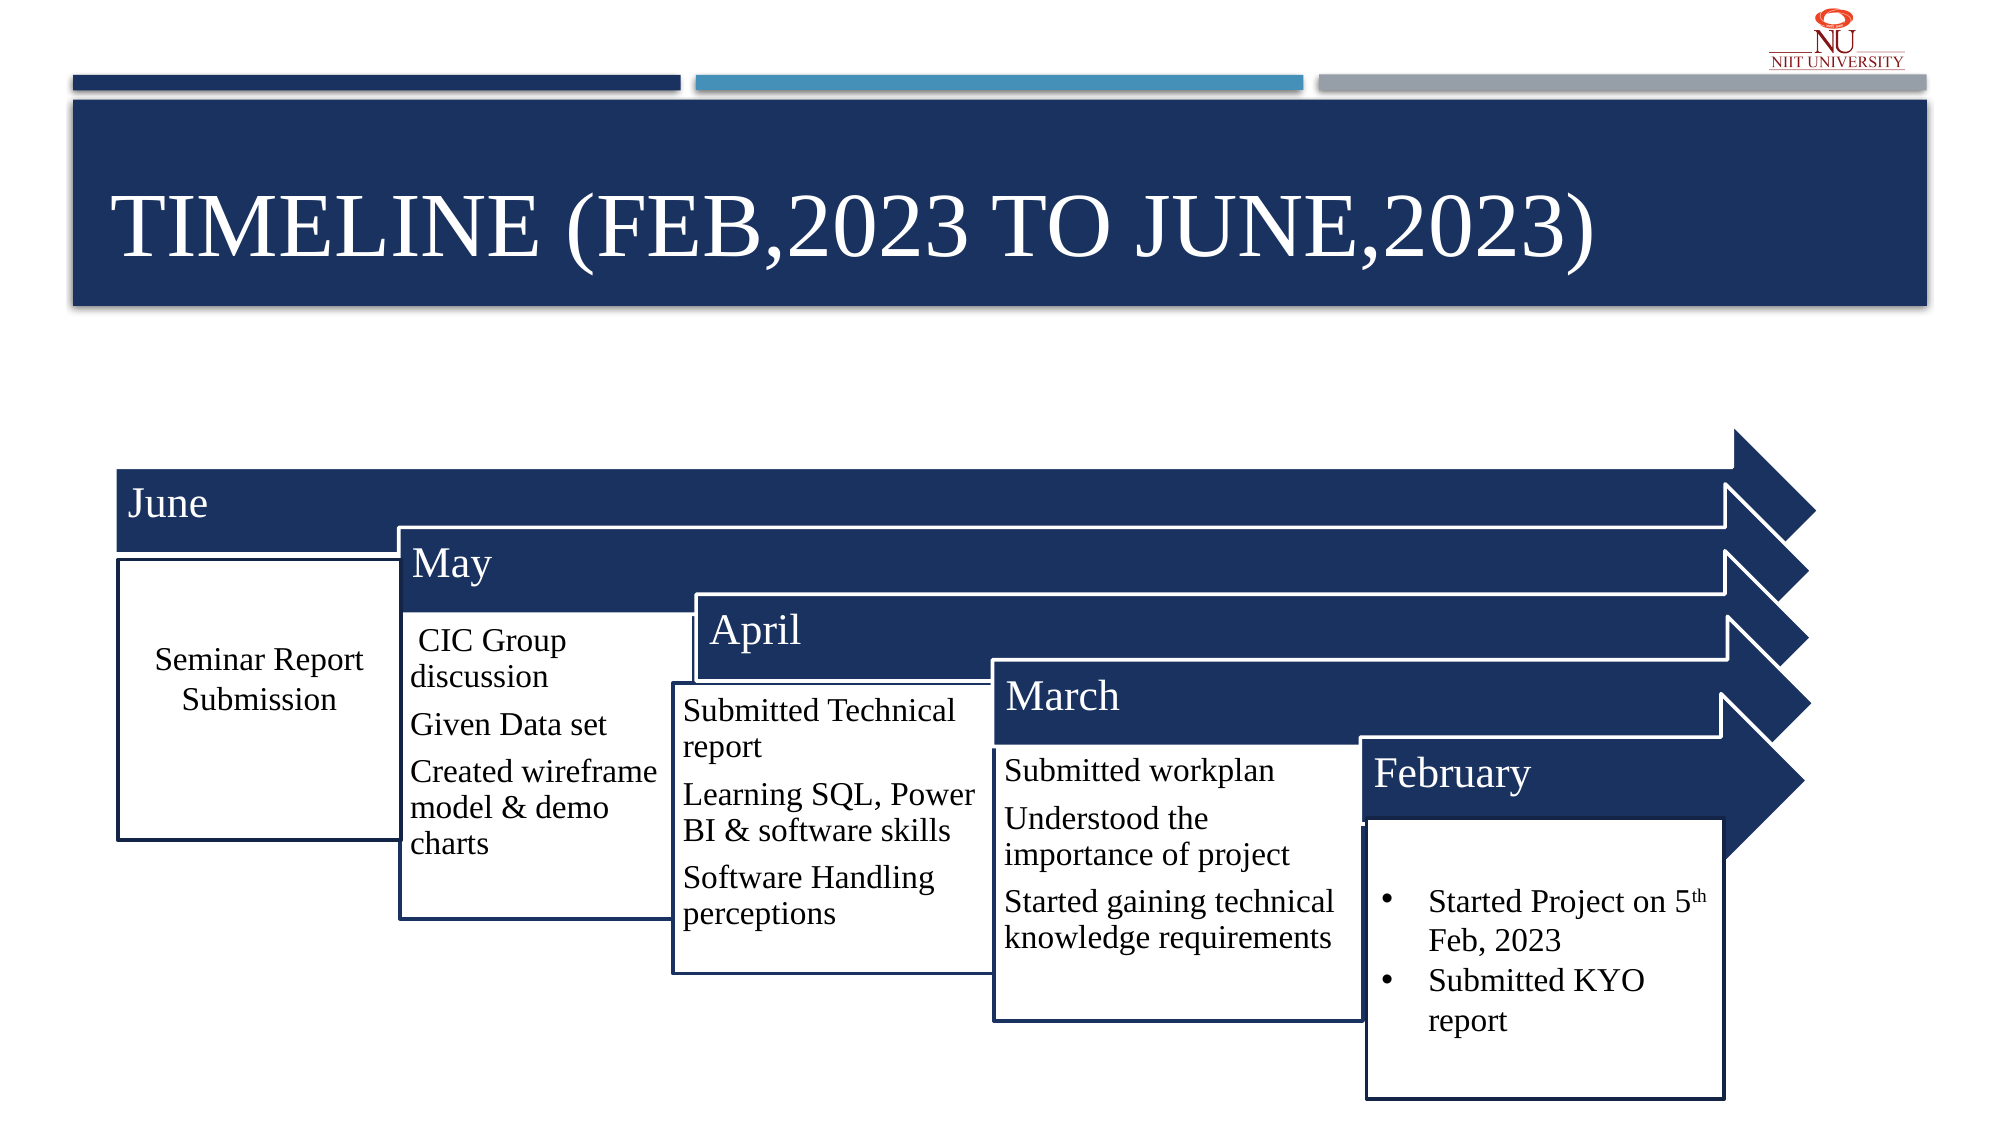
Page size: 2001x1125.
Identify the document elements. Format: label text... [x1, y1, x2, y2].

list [94, 364, 1896, 1036]
text_box Started Project on 5th Feb, 2023 Submitted KYO report [1365, 1047, 1726, 1101]
title Timeline (Feb,2023 to June,2023) [95, 119, 1905, 282]
picture [1769, 0, 1906, 94]
